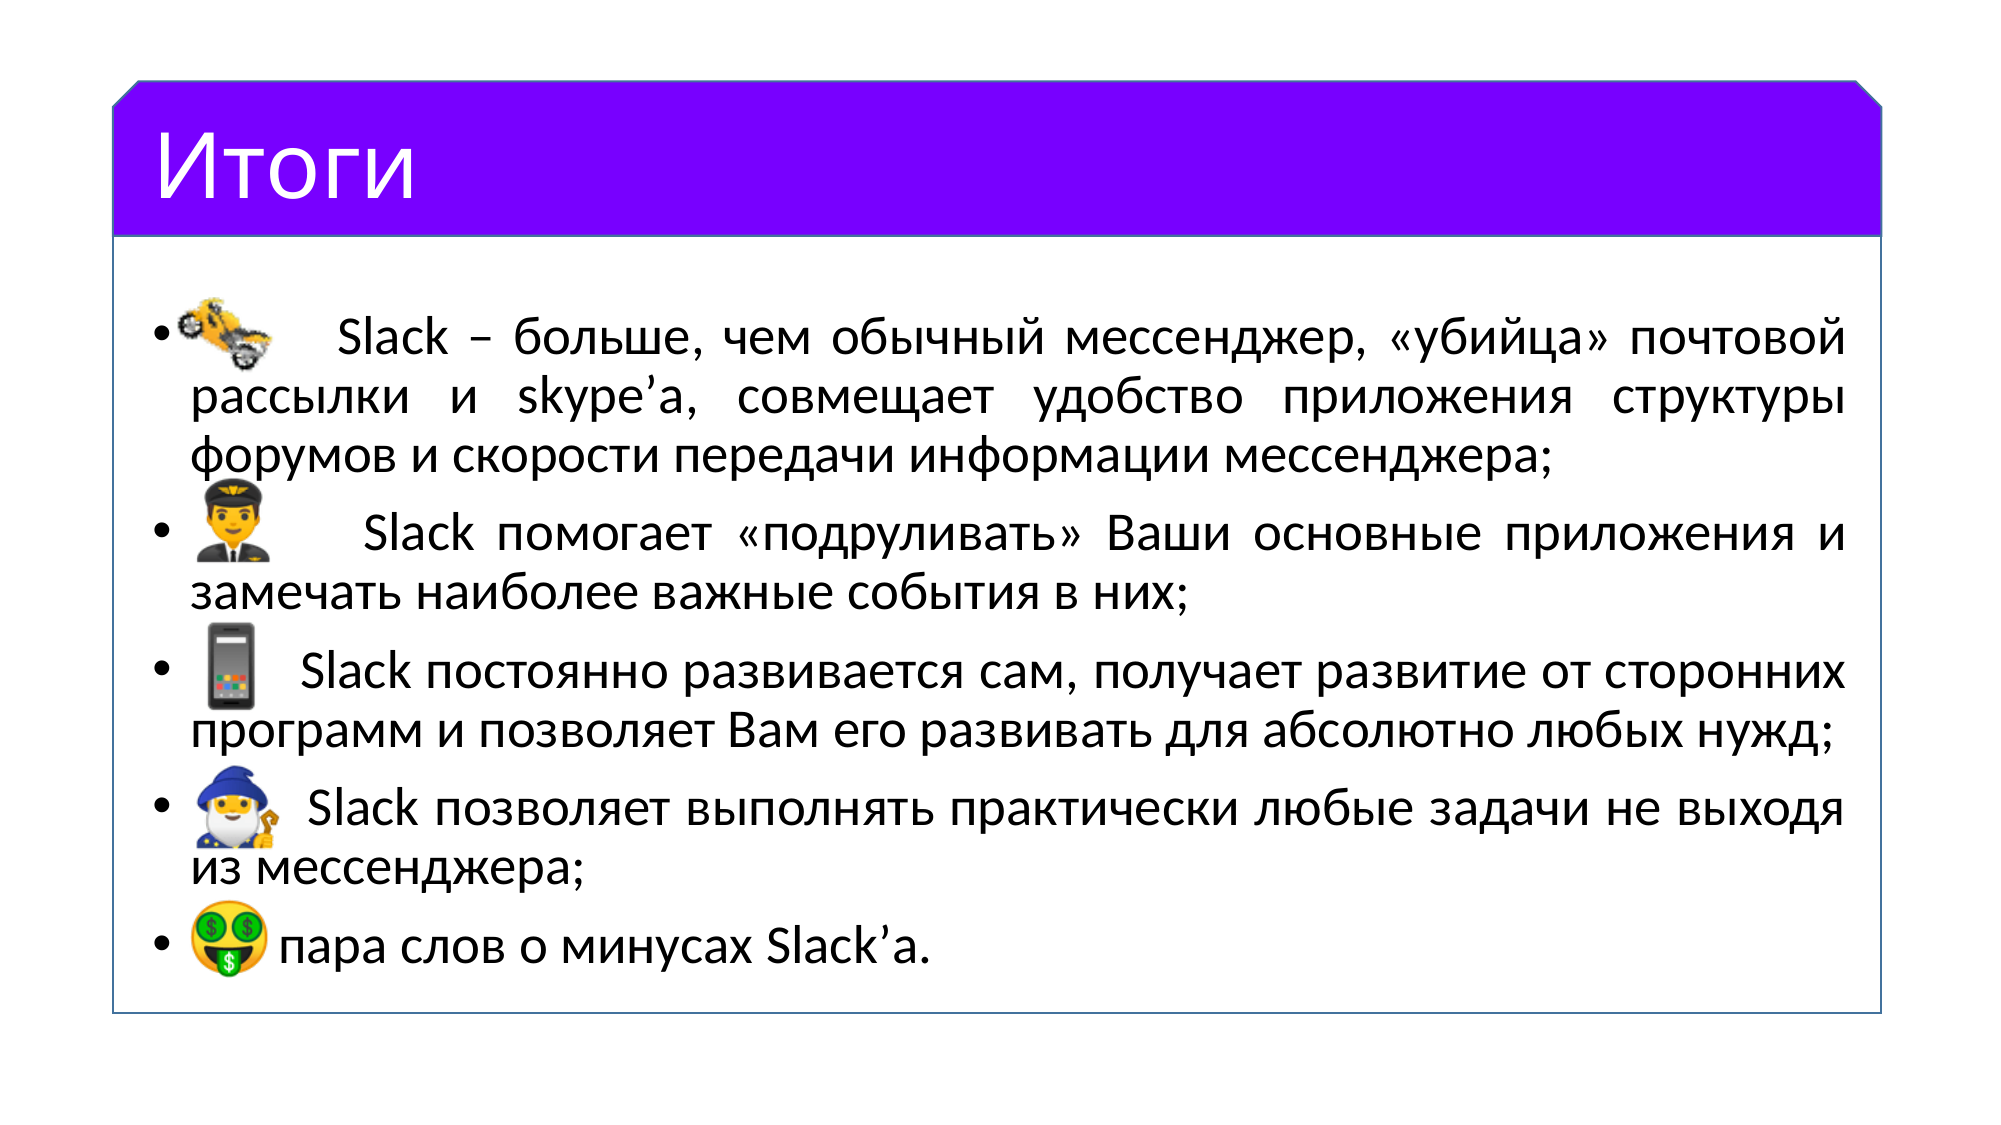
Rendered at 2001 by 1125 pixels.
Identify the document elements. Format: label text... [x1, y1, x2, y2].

text_box [1863, 87, 1883, 237]
picture [184, 620, 278, 713]
text_box [112, 237, 190, 1014]
picture [189, 476, 278, 566]
picture [194, 763, 282, 851]
picture [172, 248, 303, 379]
text_box [286, 237, 1882, 1014]
list Slack – больше, чем обычный мессенджер, «убийца» почтовой рассылки и skype’а, совмещает удобство приложения структуры форумов и скорости передачи информации мессенджера; Slack помогает «подруливать» Ваши основные приложения и замечать наиболее важные события в них; Slack постоянно развивается сам, получает развитие от сторонних программ и позволяет Вам его развивать для абсолютно любых нужд; Slack позволяет выполнять практически любые задачи не выходя из мессенджера; пара слов о минусах Slack’а. [137, 299, 1863, 1014]
picture [189, 897, 270, 978]
text_box [111, 81, 137, 237]
title Итоги [137, 59, 1863, 278]
